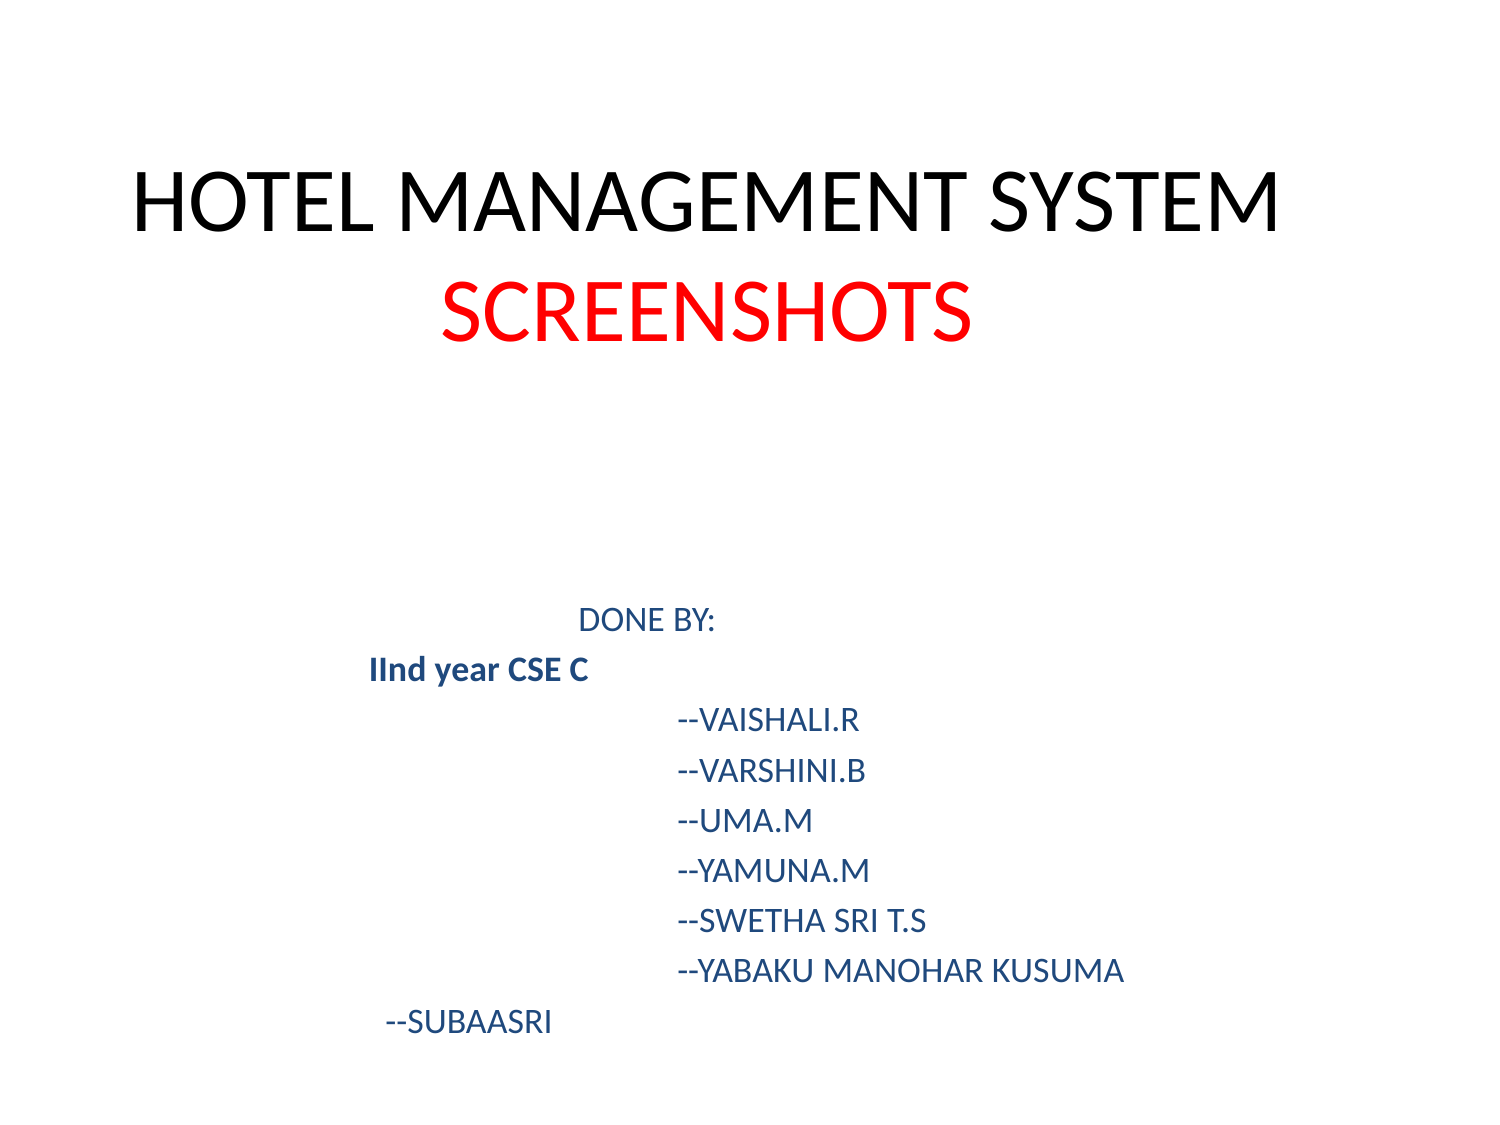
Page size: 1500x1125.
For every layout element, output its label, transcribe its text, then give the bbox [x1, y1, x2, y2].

title HOTEL MANAGEMENT SYSTEM SCREENSHOTS [70, 113, 1346, 386]
subtitle DONE BY: IInd year CSE C --VAISHALI.R --VARSHINI.B --UMA.M --YAMUNA.M --SWETHA SRI T.S --YABAKU MANOHAR KUSUMA --SUBAASRI [225, 210, 1336, 1055]
